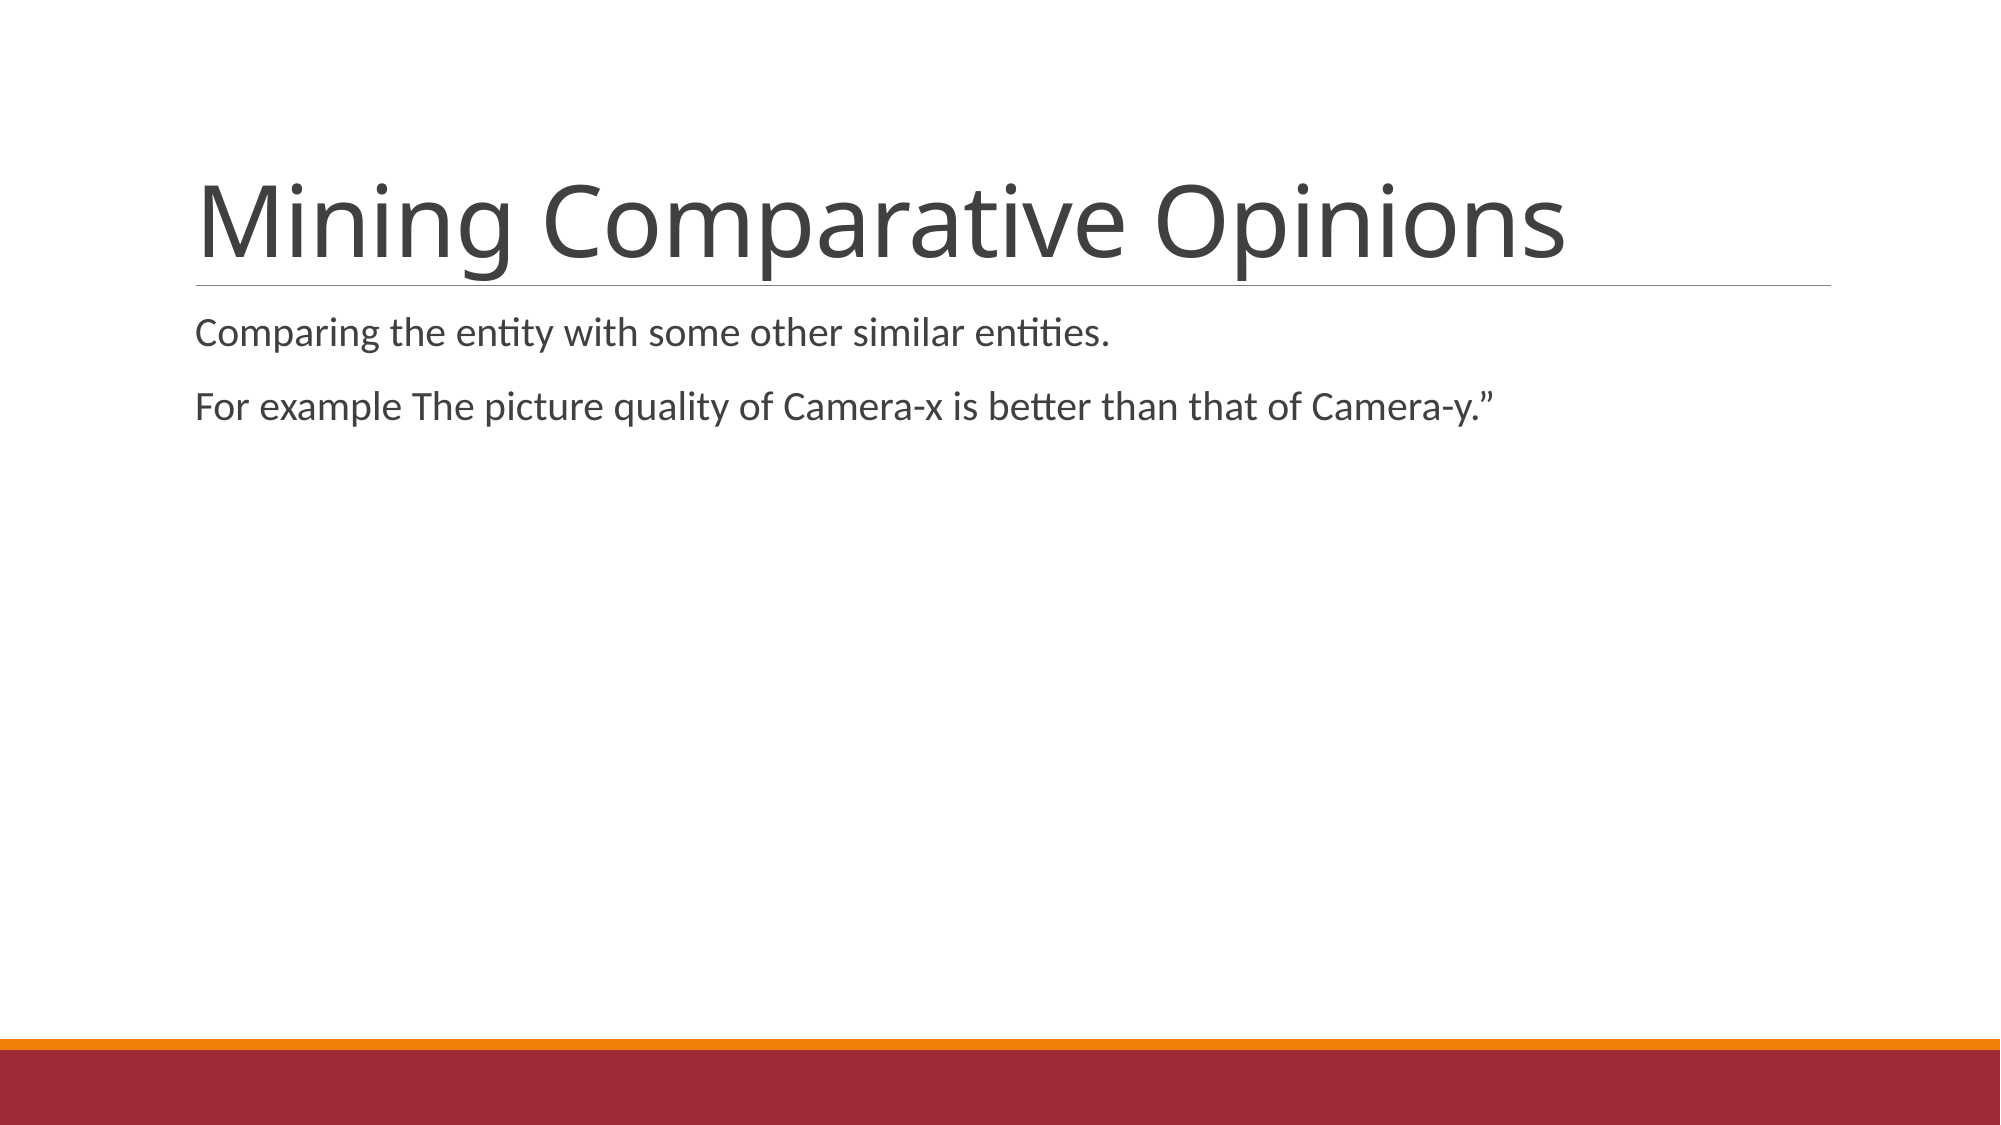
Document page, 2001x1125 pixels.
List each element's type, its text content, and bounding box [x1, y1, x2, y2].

list Comparing the entity with some other similar entities. For example The picture quality of Camera-x is better than that of Camera-y.” [180, 302, 1830, 963]
title Mining Comparative Opinions [180, 47, 1830, 285]
